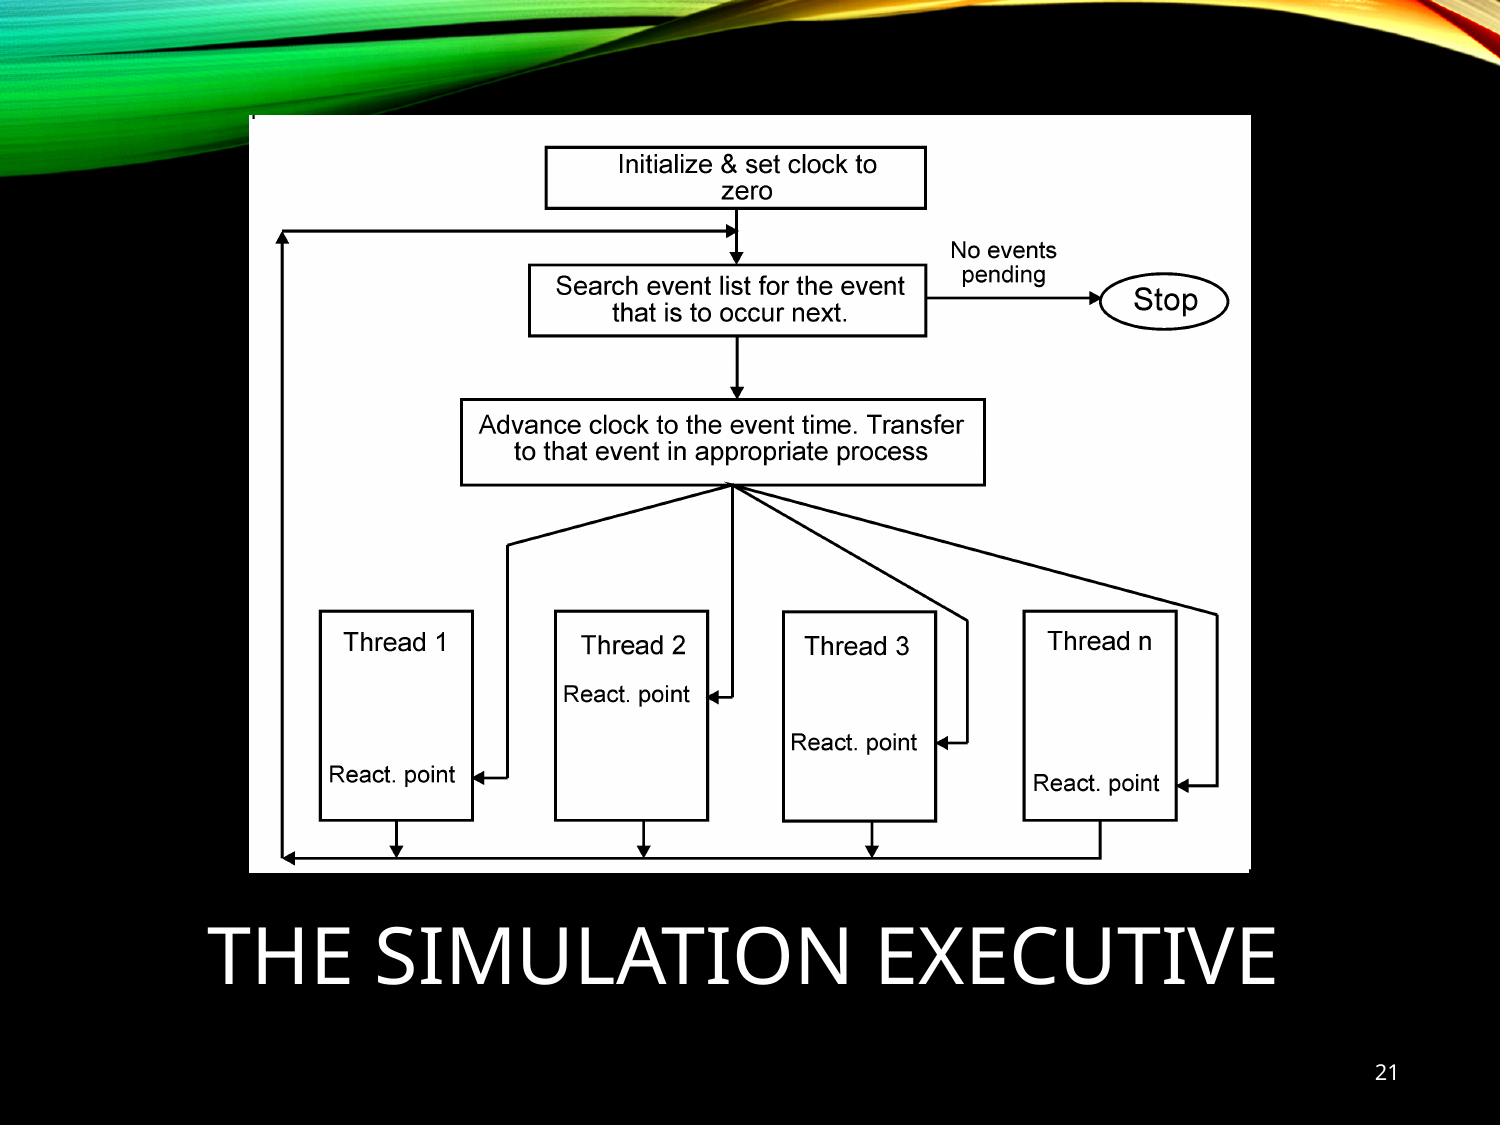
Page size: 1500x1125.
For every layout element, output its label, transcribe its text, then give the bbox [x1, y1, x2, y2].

slide_number 21 [1331, 1043, 1416, 1104]
picture [0, 0, 1500, 873]
title The Simulation Executive [78, 875, 1410, 1010]
